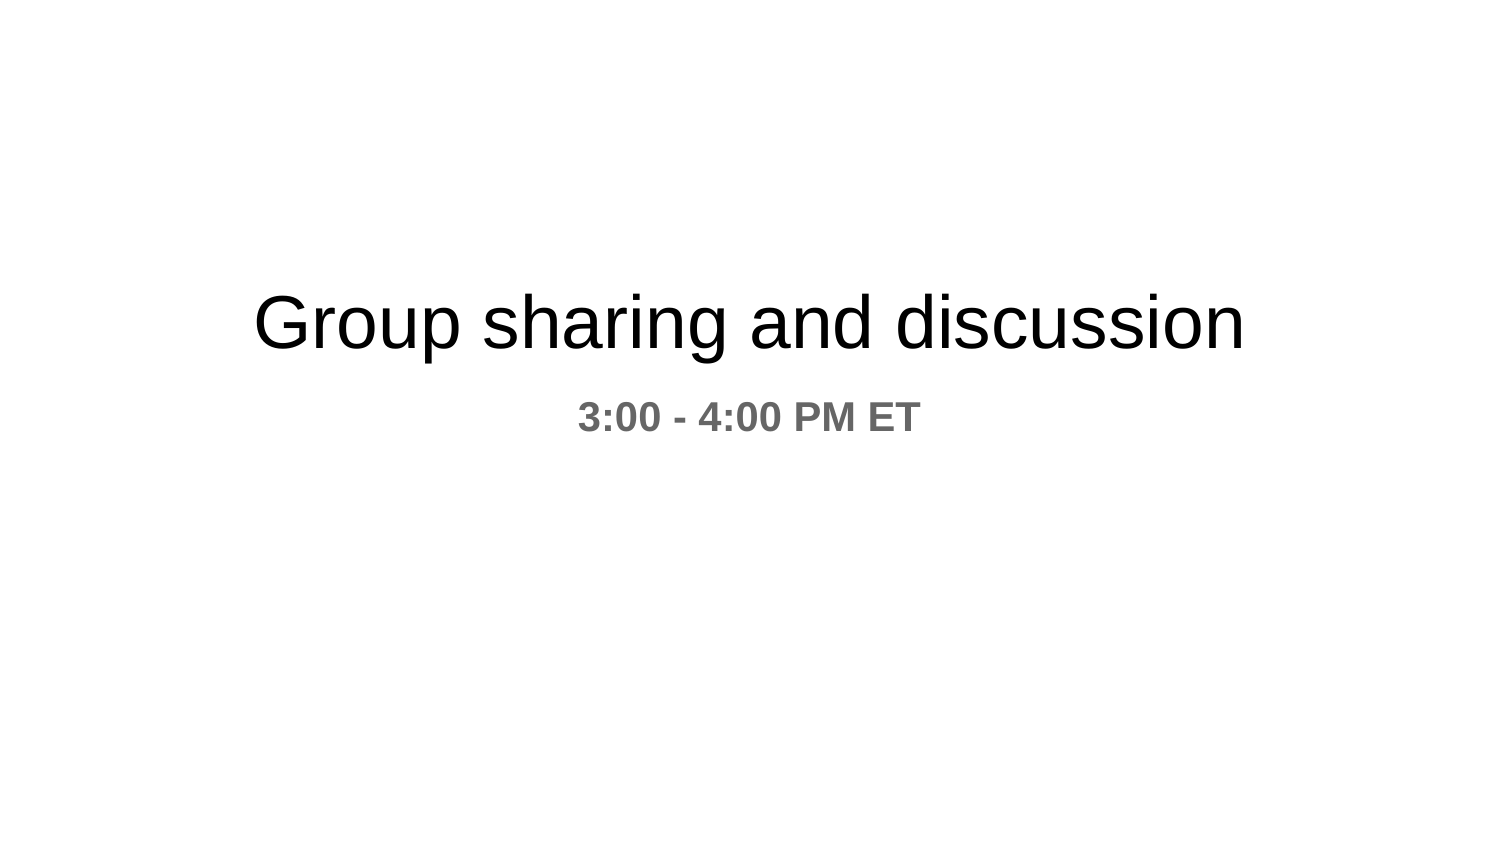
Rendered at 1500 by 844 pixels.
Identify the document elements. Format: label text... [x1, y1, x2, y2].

title Group sharing and discussion [51, 249, 1449, 388]
text_box 3:00 - 4:00 PM ET [562, 374, 938, 456]
